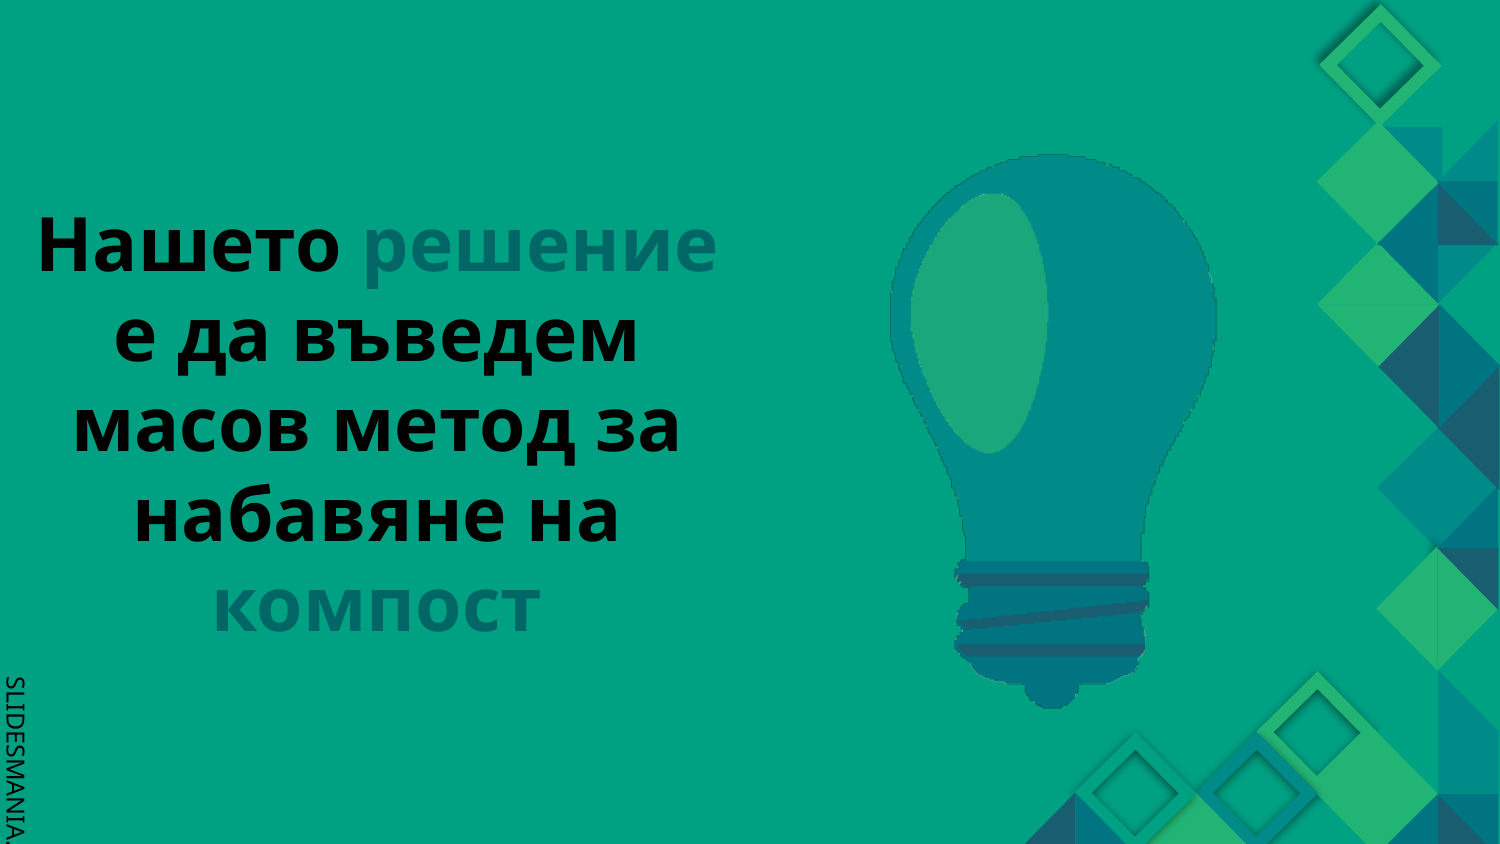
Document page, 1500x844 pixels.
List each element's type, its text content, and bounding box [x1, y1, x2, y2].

picture [570, 7, 1500, 844]
title Нашето решение е да въведем масов метод за набавяне на компост [0, 0, 755, 844]
